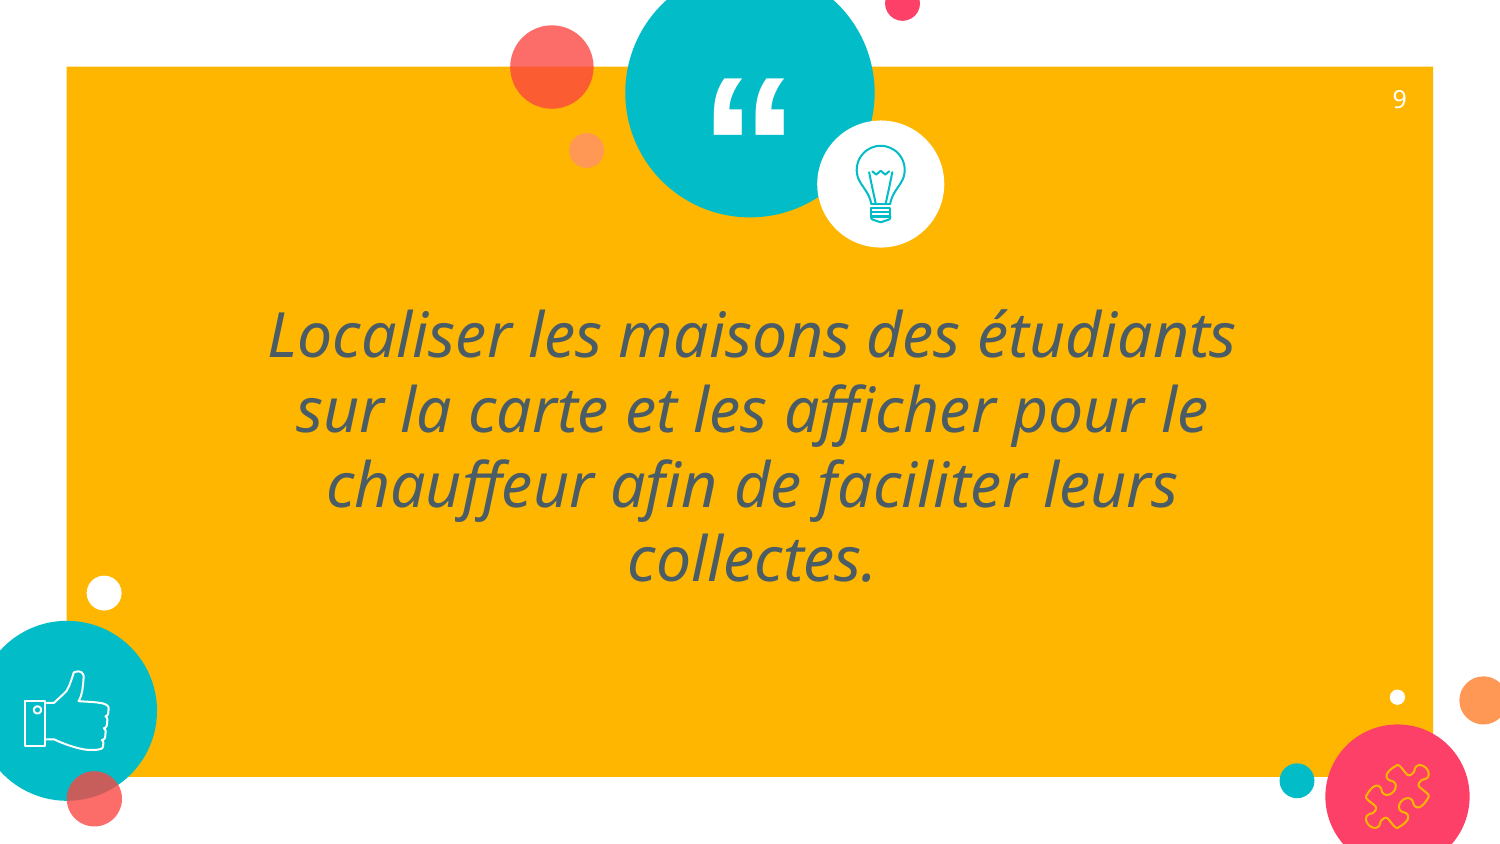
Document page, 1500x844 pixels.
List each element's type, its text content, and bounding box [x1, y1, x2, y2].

list Localiser les maisons des étudiants sur la carte et les afficher pour le chauffeur afin de faciliter leurs collectes. [203, 279, 1297, 707]
slide_number 9 [1331, 68, 1422, 134]
